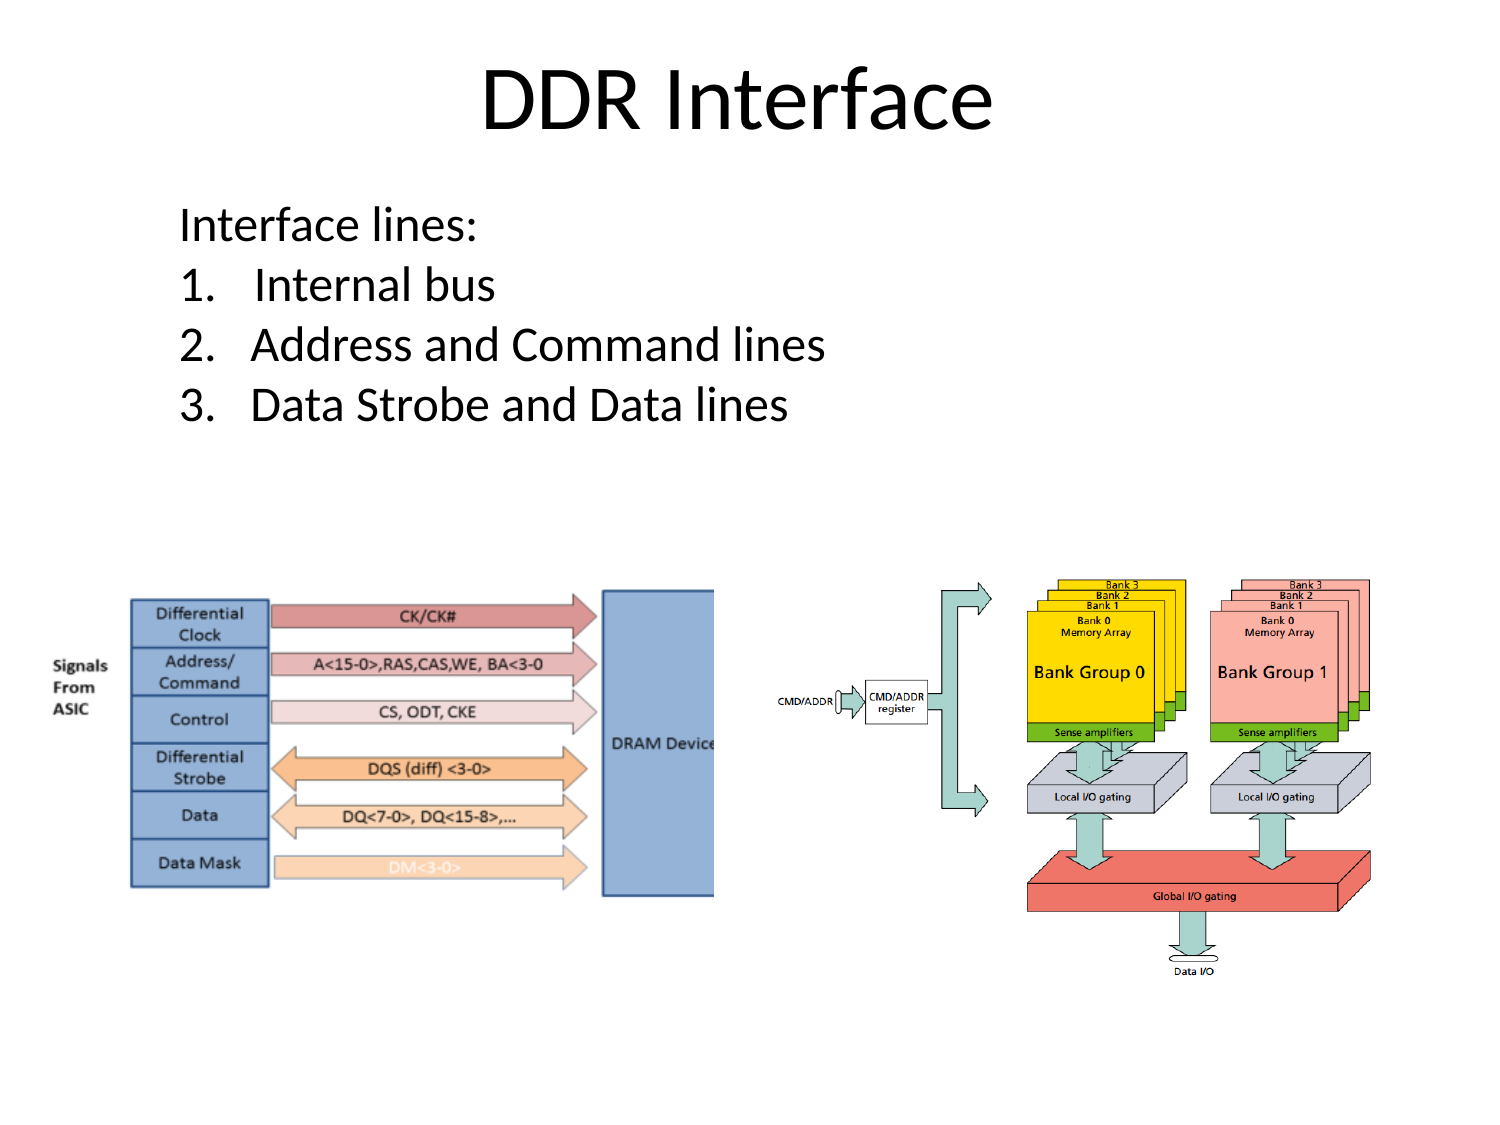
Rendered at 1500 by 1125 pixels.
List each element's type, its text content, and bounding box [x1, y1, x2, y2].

picture [17, 550, 1424, 985]
text_box Interface lines: Internal bus 2. Address and Command lines 3. Data Strobe and Data lines [164, 184, 853, 440]
title DDR Interface [73, 0, 1424, 188]
